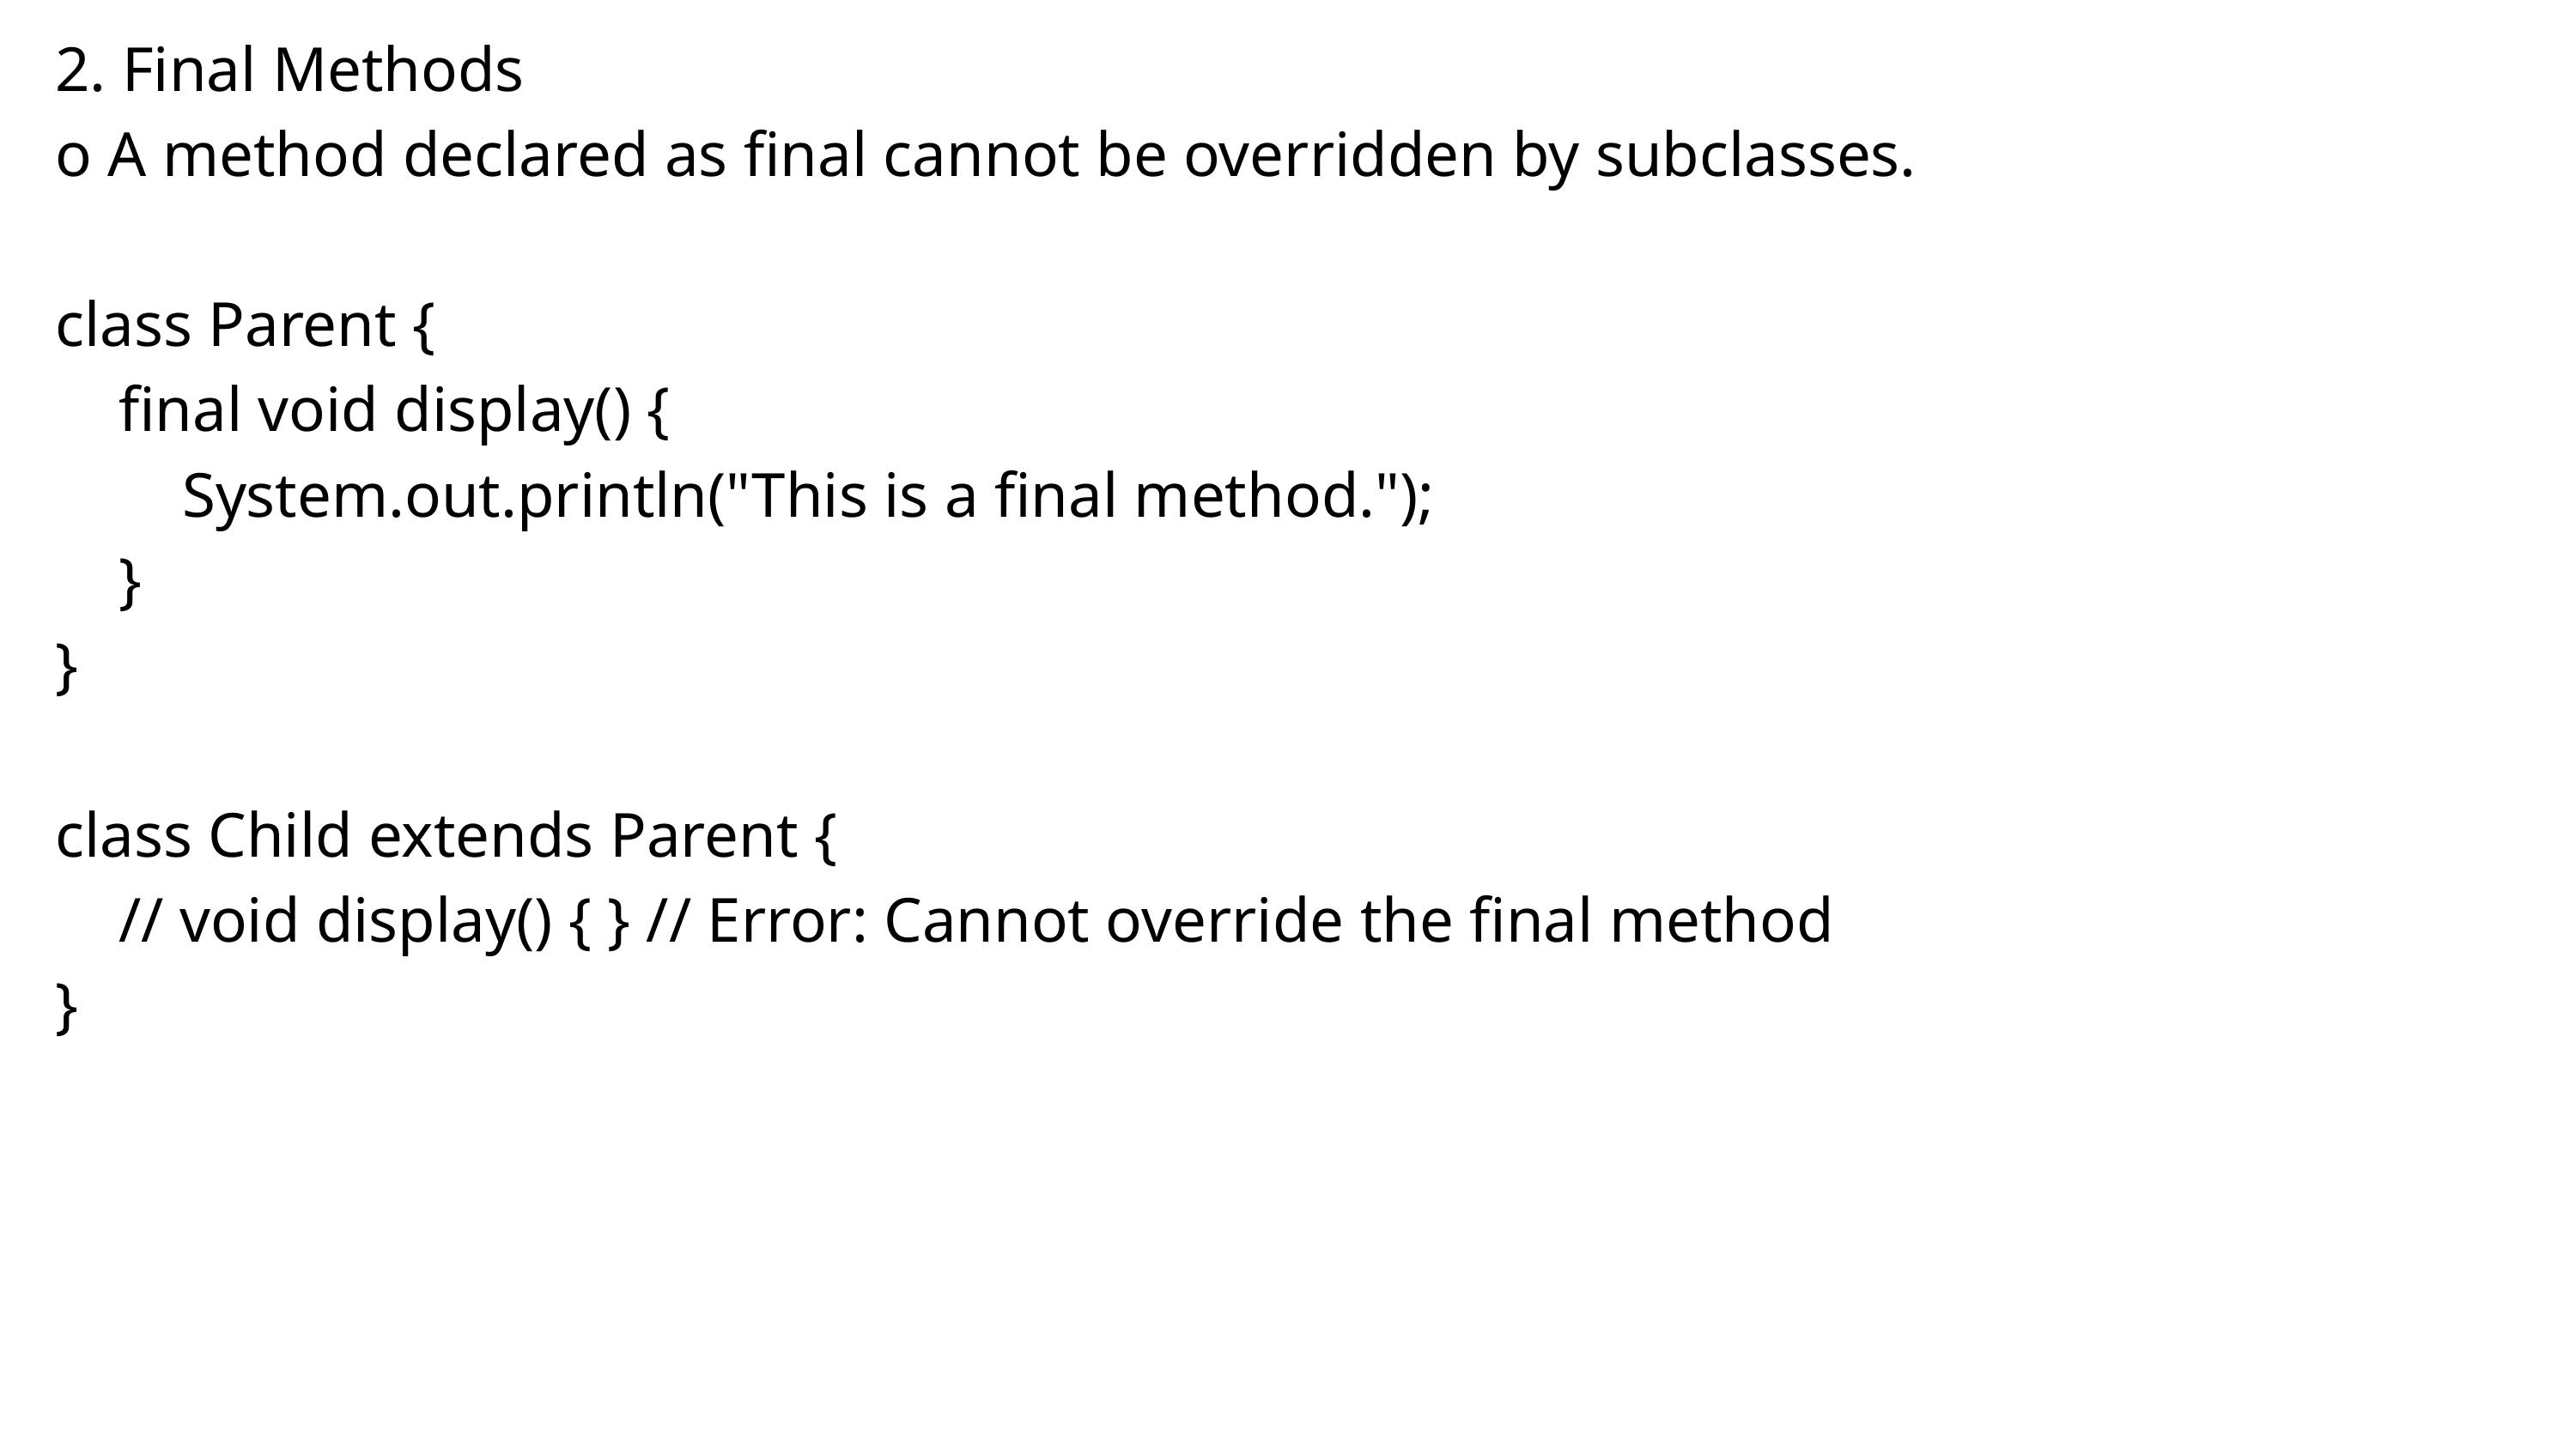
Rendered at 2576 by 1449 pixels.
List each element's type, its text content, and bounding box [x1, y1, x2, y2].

text_box 2. Final Methods o A method declared as final cannot be overridden by subclasses. class Parent { final void display() { System.out.println("This is a final method."); } } class Child extends Parent { // void display() { } // Error: Cannot override the final method } [55, 18, 1978, 1040]
